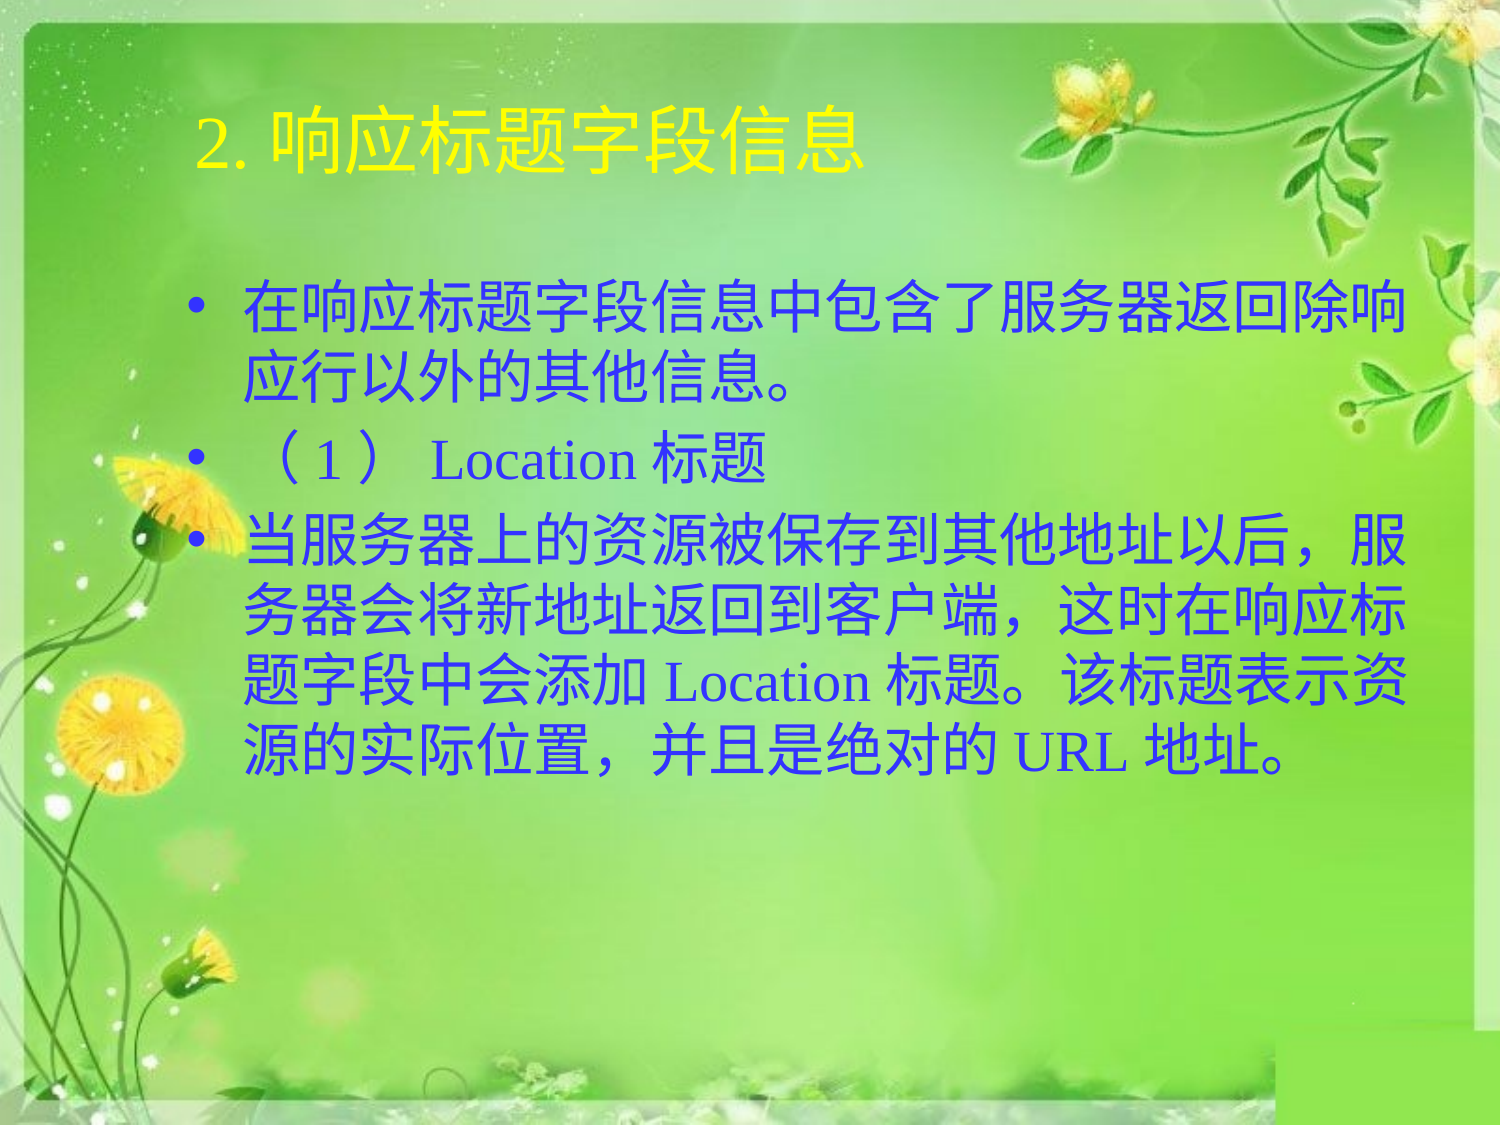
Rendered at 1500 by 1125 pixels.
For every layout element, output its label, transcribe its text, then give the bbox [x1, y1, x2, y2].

list 在响应标题字段信息中包含了服务器返回除响应行以外的其他信息。 （1）Location标题 当服务器上的资源被保存到其他地址以后，服务器会将新地址返回到客户端，这时在响应标题字段中会添加Location标题。该标题表示资源的实际位置，并且是绝对的URL地址。 [171, 262, 1425, 1071]
title 2.响应标题字段信息 [29, 45, 1034, 233]
picture [0, 0, 1500, 1125]
